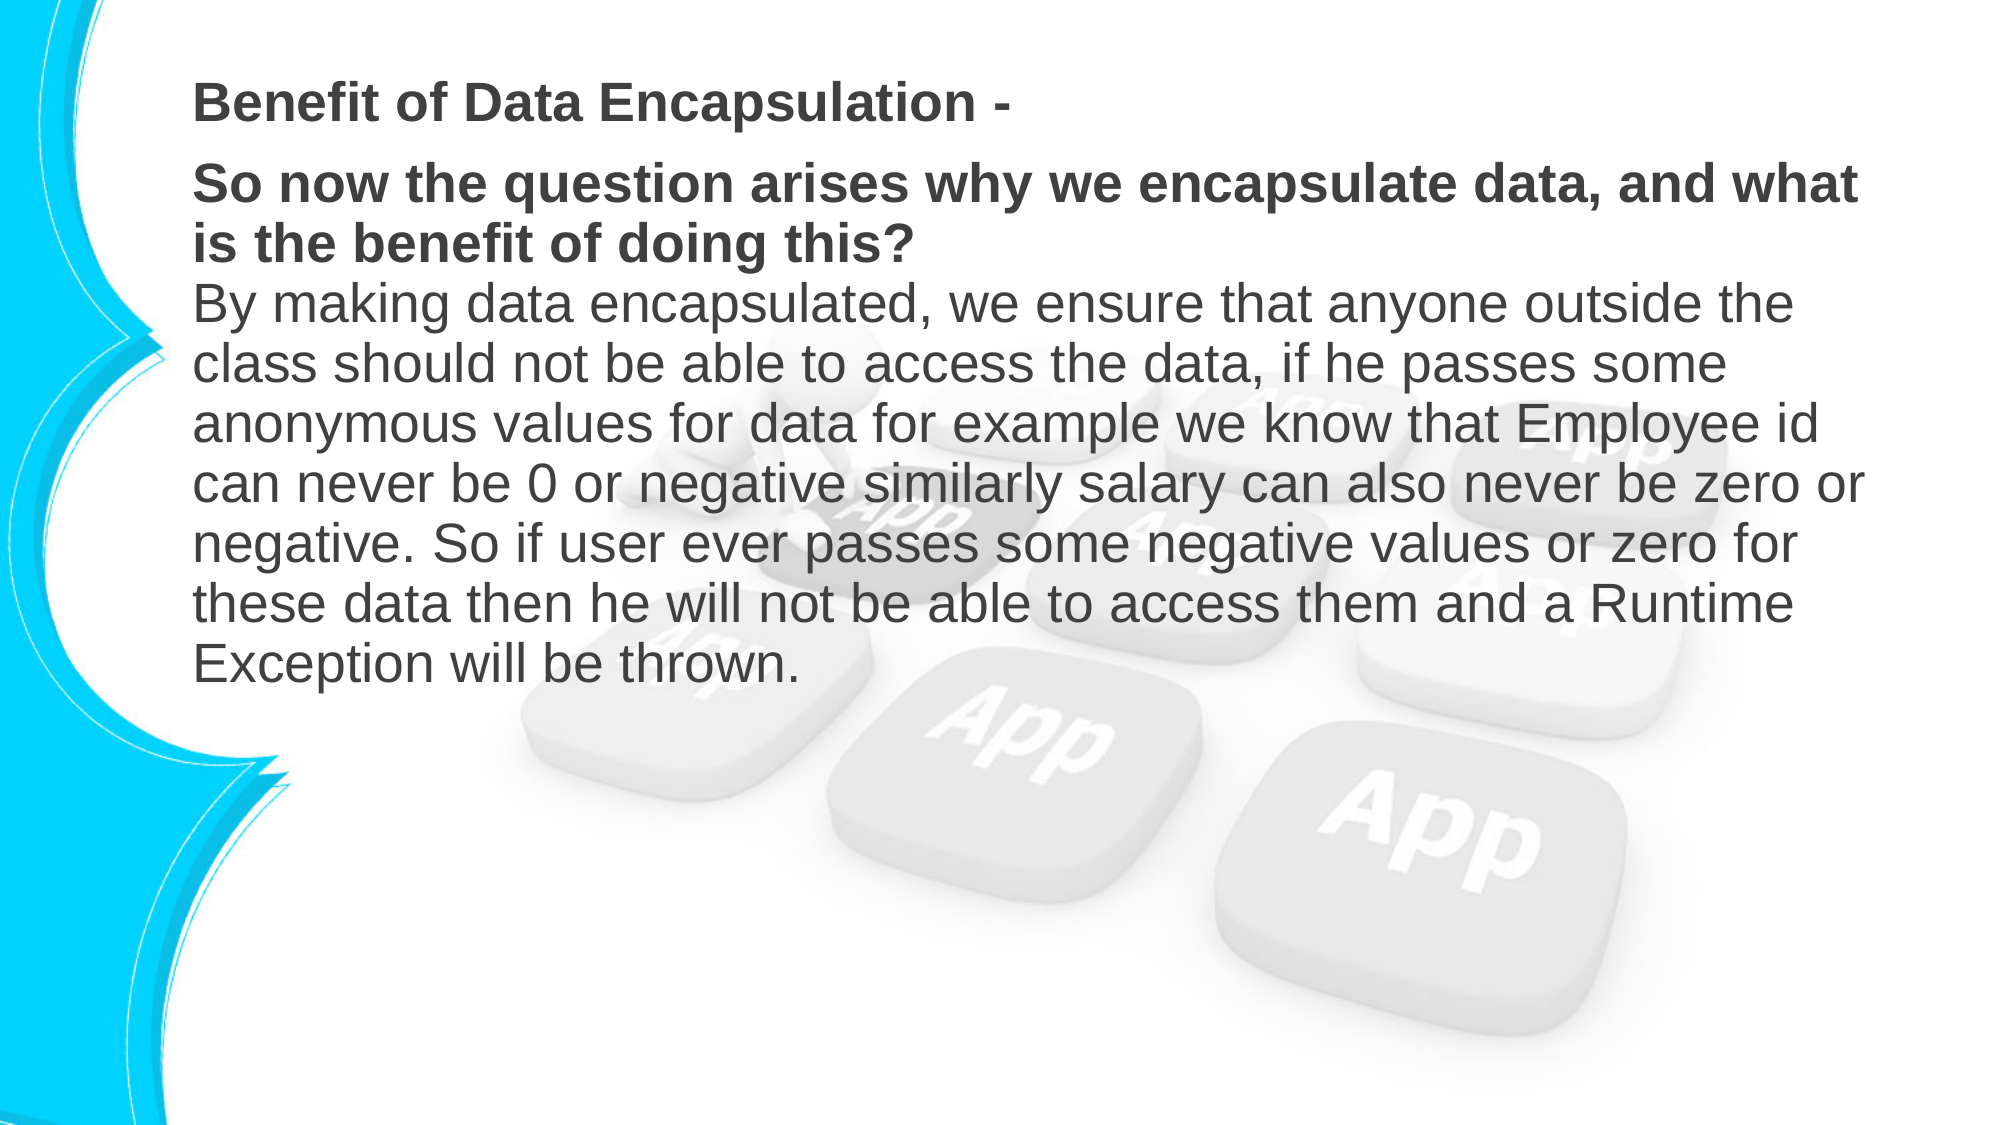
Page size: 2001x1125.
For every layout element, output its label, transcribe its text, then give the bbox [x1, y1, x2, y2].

picture [73, 52, 77, 62]
list Benefit of Data Encapsulation - So now the question arises why we encapsulate data, and what is the benefit of doing this? By making data encapsulated, we ensure that anyone outside the class should not be able to access the data, if he passes some anonymous values for data for example we know that Employee id can never be 0 or negative similarly salary can also never be zero or negative. So if user ever passes some negative values or zero for these data then he will not be able to access them and a Runtime Exception will be thrown. [177, 66, 1899, 1072]
picture [0, 0, 2001, 1125]
picture [0, 1118, 15, 1125]
